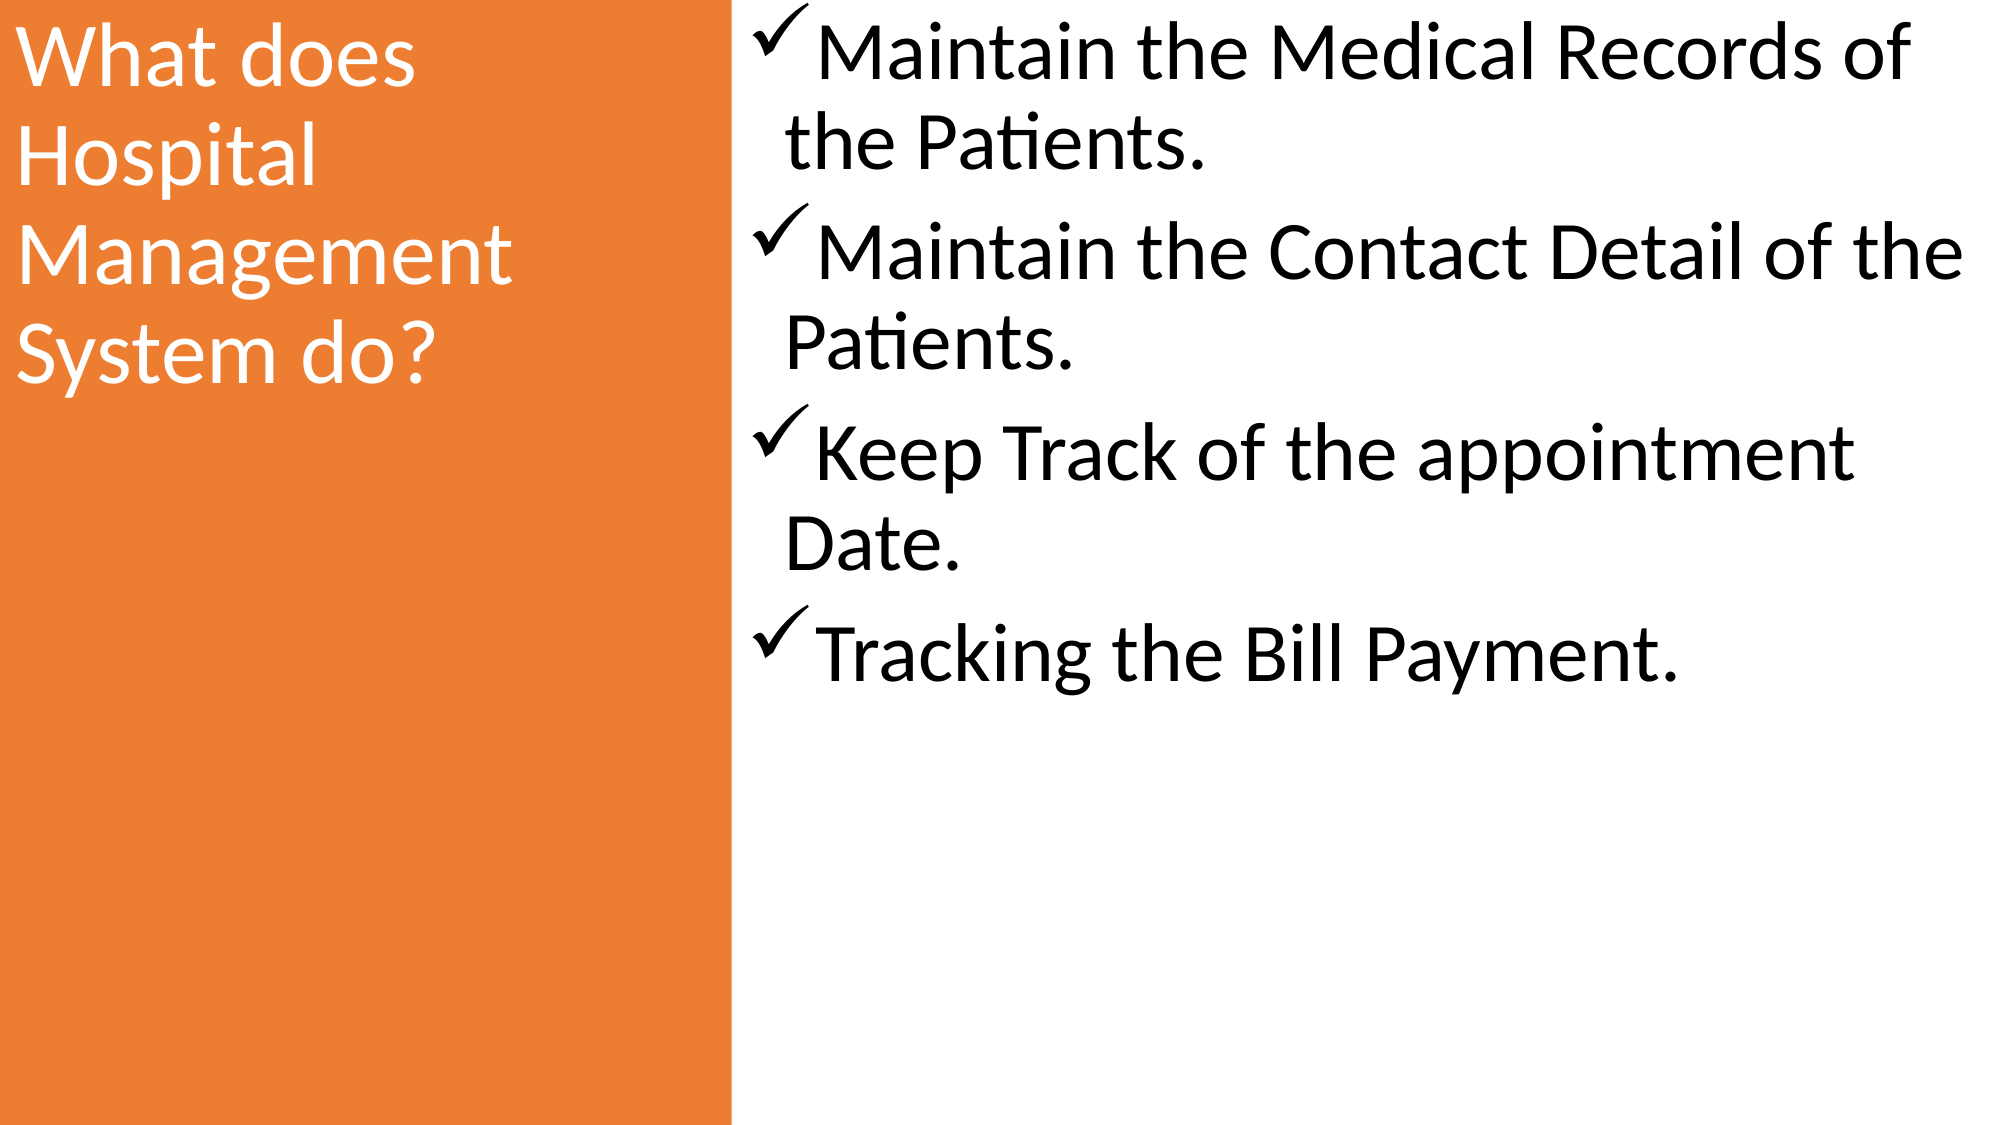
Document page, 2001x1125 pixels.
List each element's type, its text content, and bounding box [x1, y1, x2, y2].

list Maintain the Medical Records of the Patients. Maintain the Contact Detail of the Patients. Keep Track of the appointment Date. Tracking the Bill Payment. [731, 0, 1984, 1125]
list What does Hospital Management System do? [0, 0, 731, 1125]
